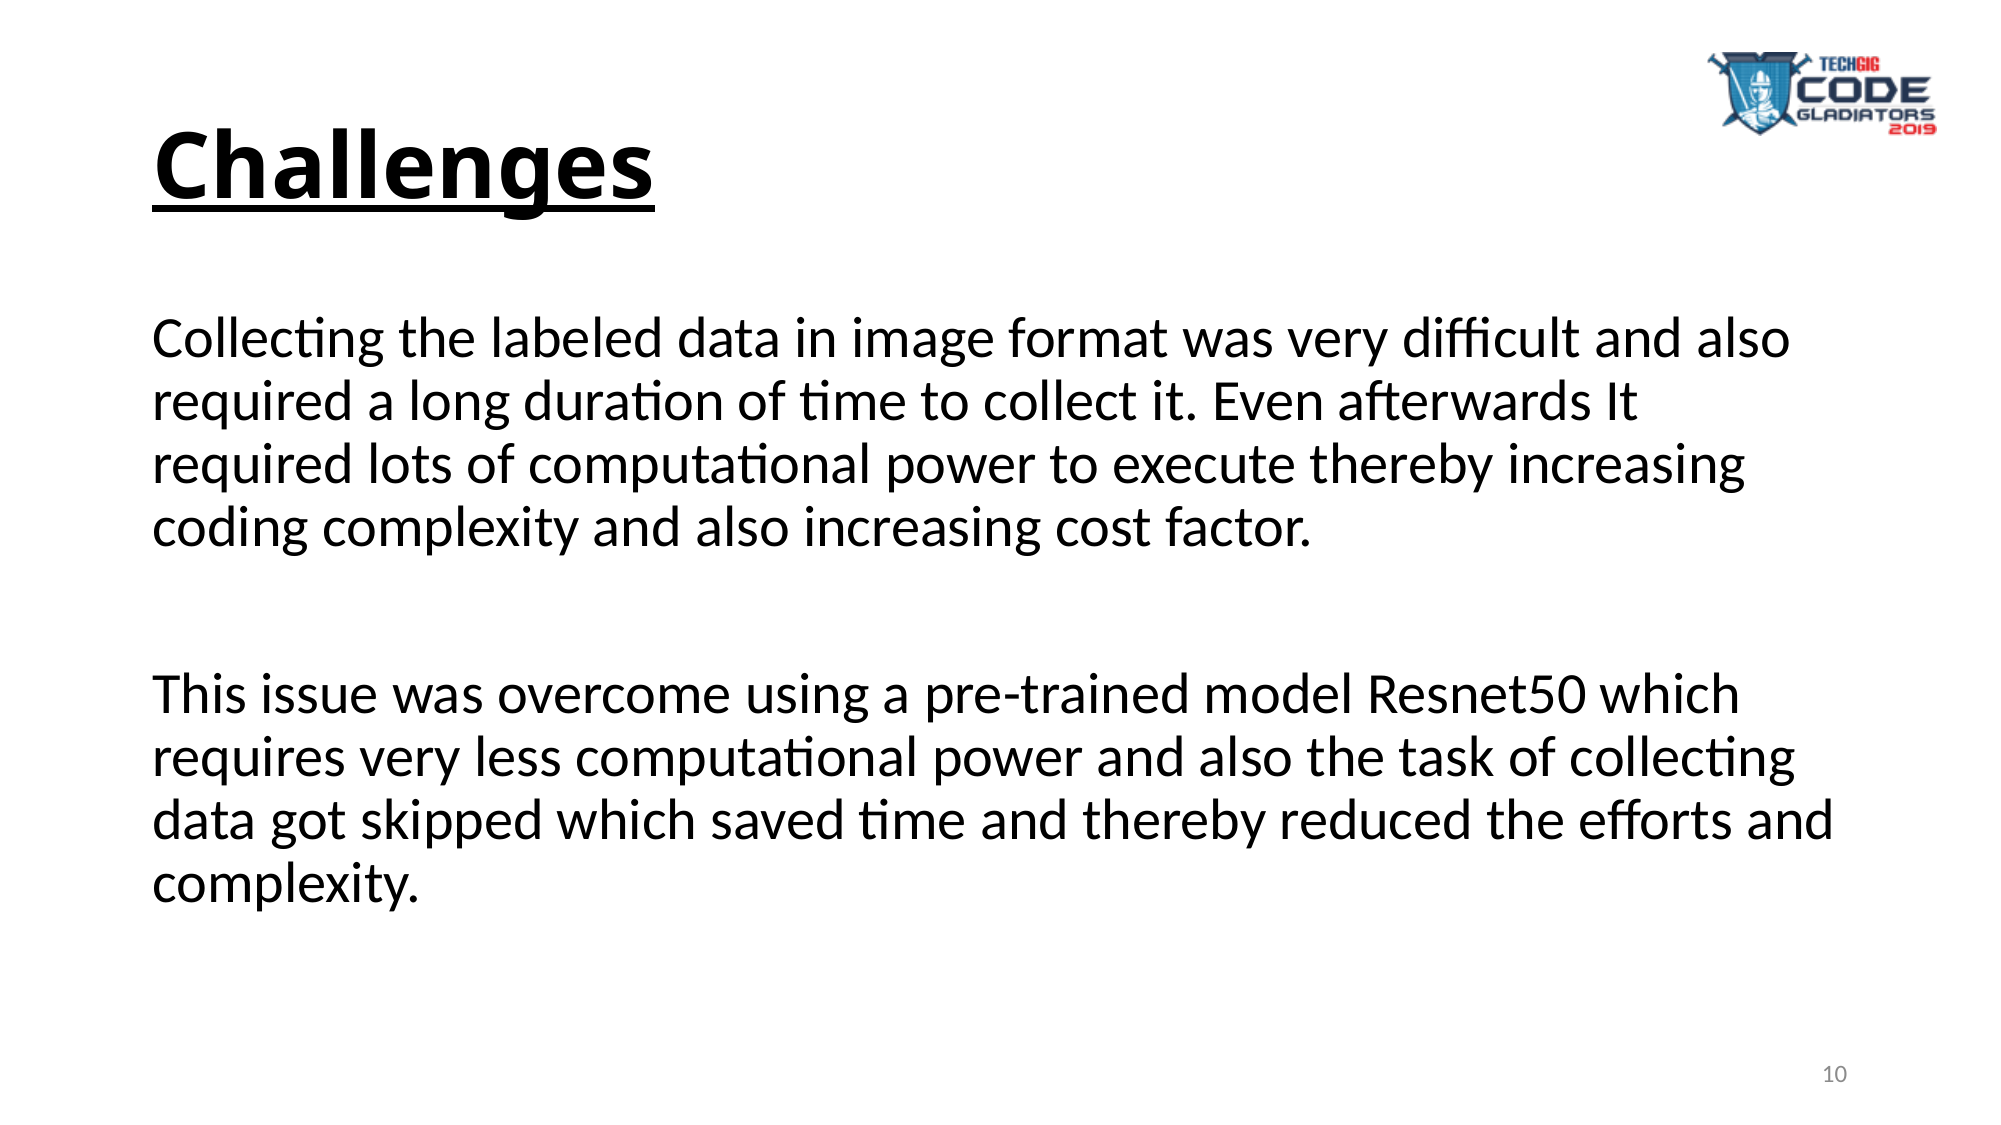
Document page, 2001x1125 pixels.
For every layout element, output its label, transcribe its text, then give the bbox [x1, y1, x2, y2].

title Challenges [137, 59, 1863, 278]
slide_number 10 [1412, 1042, 1863, 1103]
list Collecting the labeled data in image format was very difficult and also required a long duration of time to collect it. Even afterwards It required lots of computational power to execute thereby increasing coding complexity and also increasing cost factor. This issue was overcome using a pre-trained model Resnet50 which requires very less computational power and also the task of collecting data got skipped which saved time and thereby reduced the efforts and complexity. [137, 299, 1863, 1014]
picture [1707, 52, 1937, 136]
